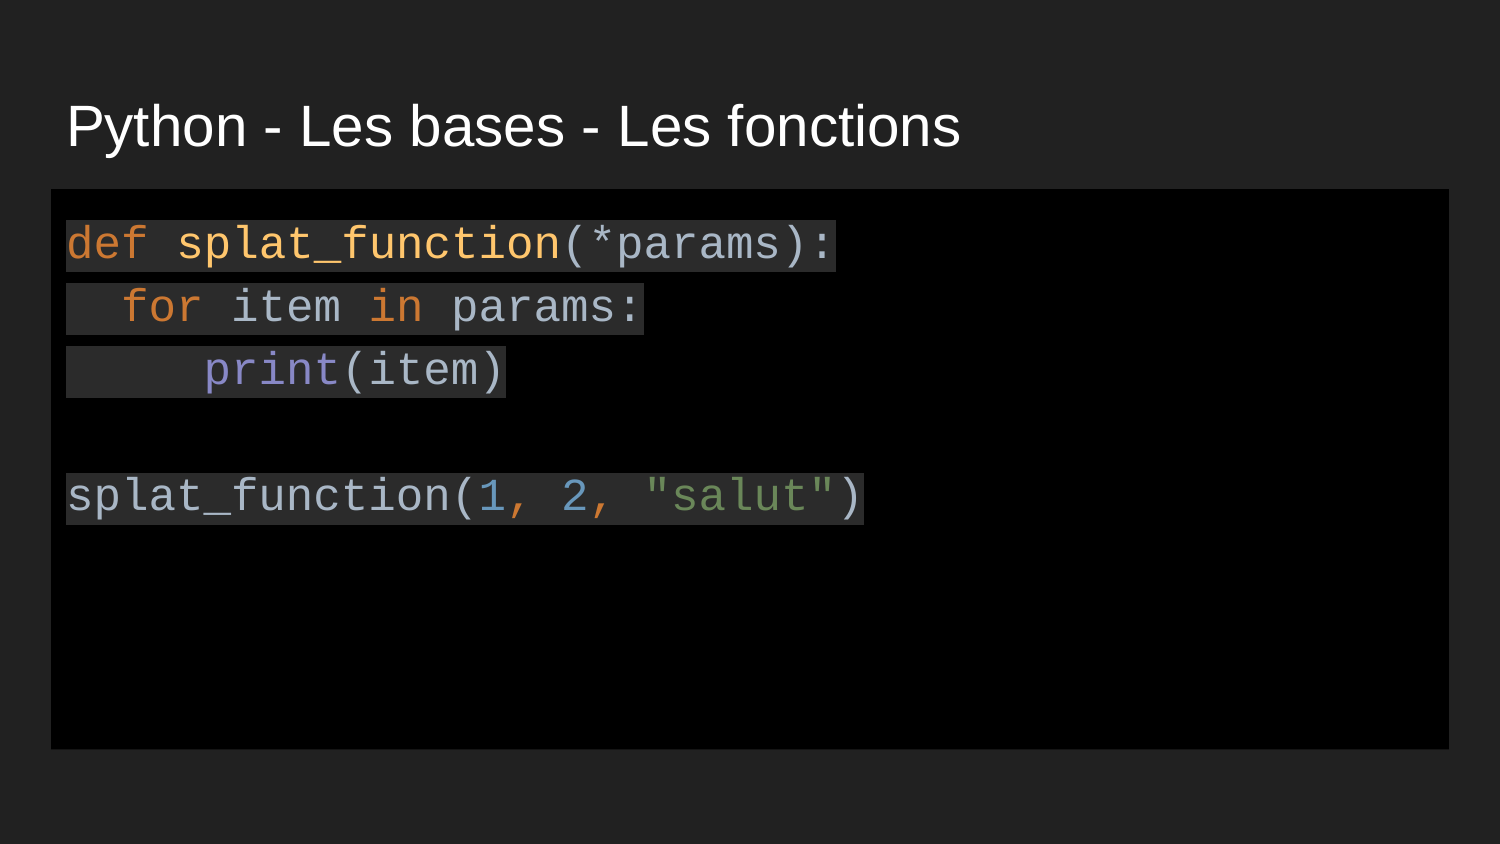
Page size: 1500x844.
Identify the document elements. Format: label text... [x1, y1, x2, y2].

list def splat_function(*params): for item in params: print(item) splat_function(1, 2, "salut") [51, 189, 1449, 750]
title Python - Les bases - Les fonctions [51, 72, 1449, 167]
